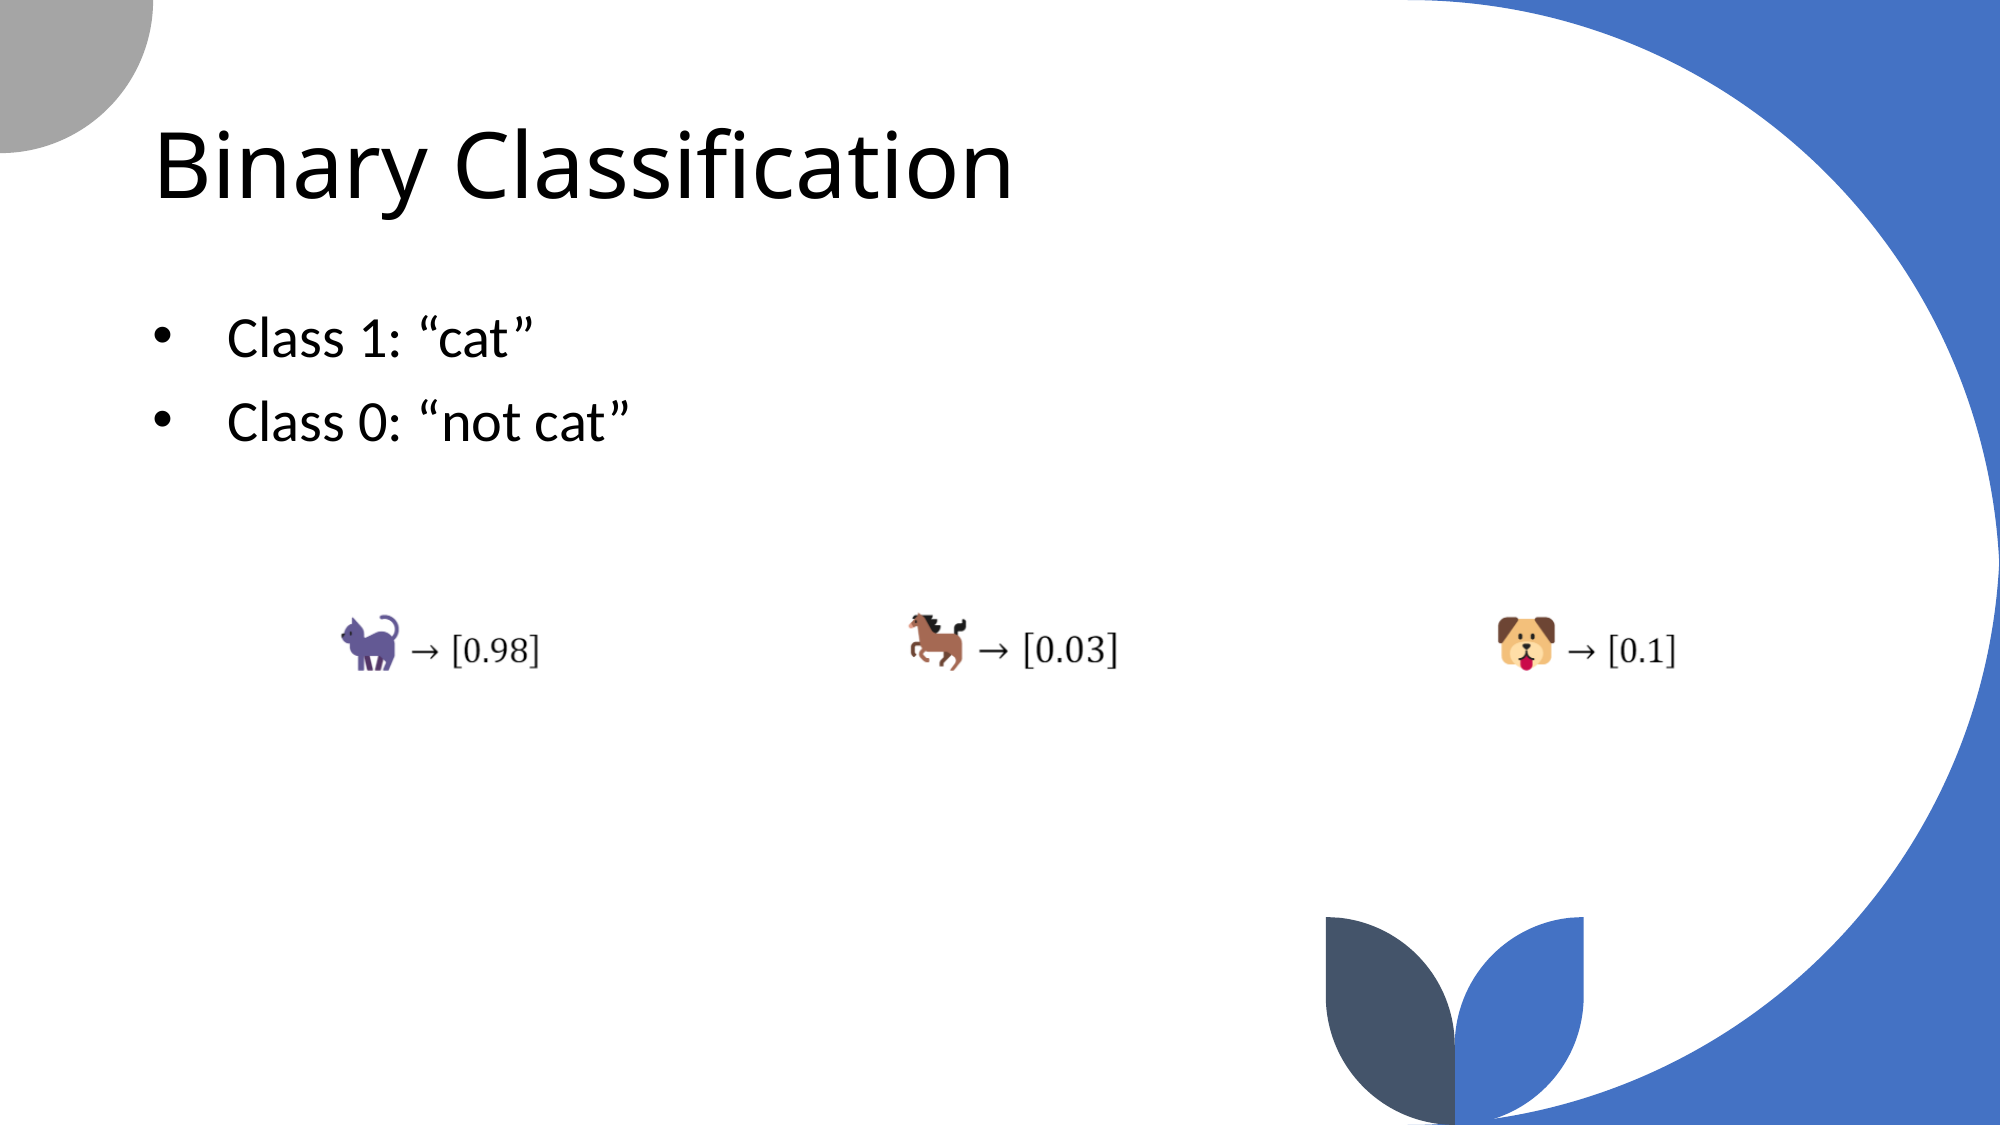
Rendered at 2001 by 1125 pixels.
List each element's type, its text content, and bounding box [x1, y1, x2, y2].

list Class 1: “cat” Class 0: “not cat” [137, 299, 1863, 568]
picture [137, 568, 1863, 728]
title Binary Classification [137, 59, 1863, 278]
list Class 1: “cat” Class 0: “not cat” [137, 728, 1863, 1014]
